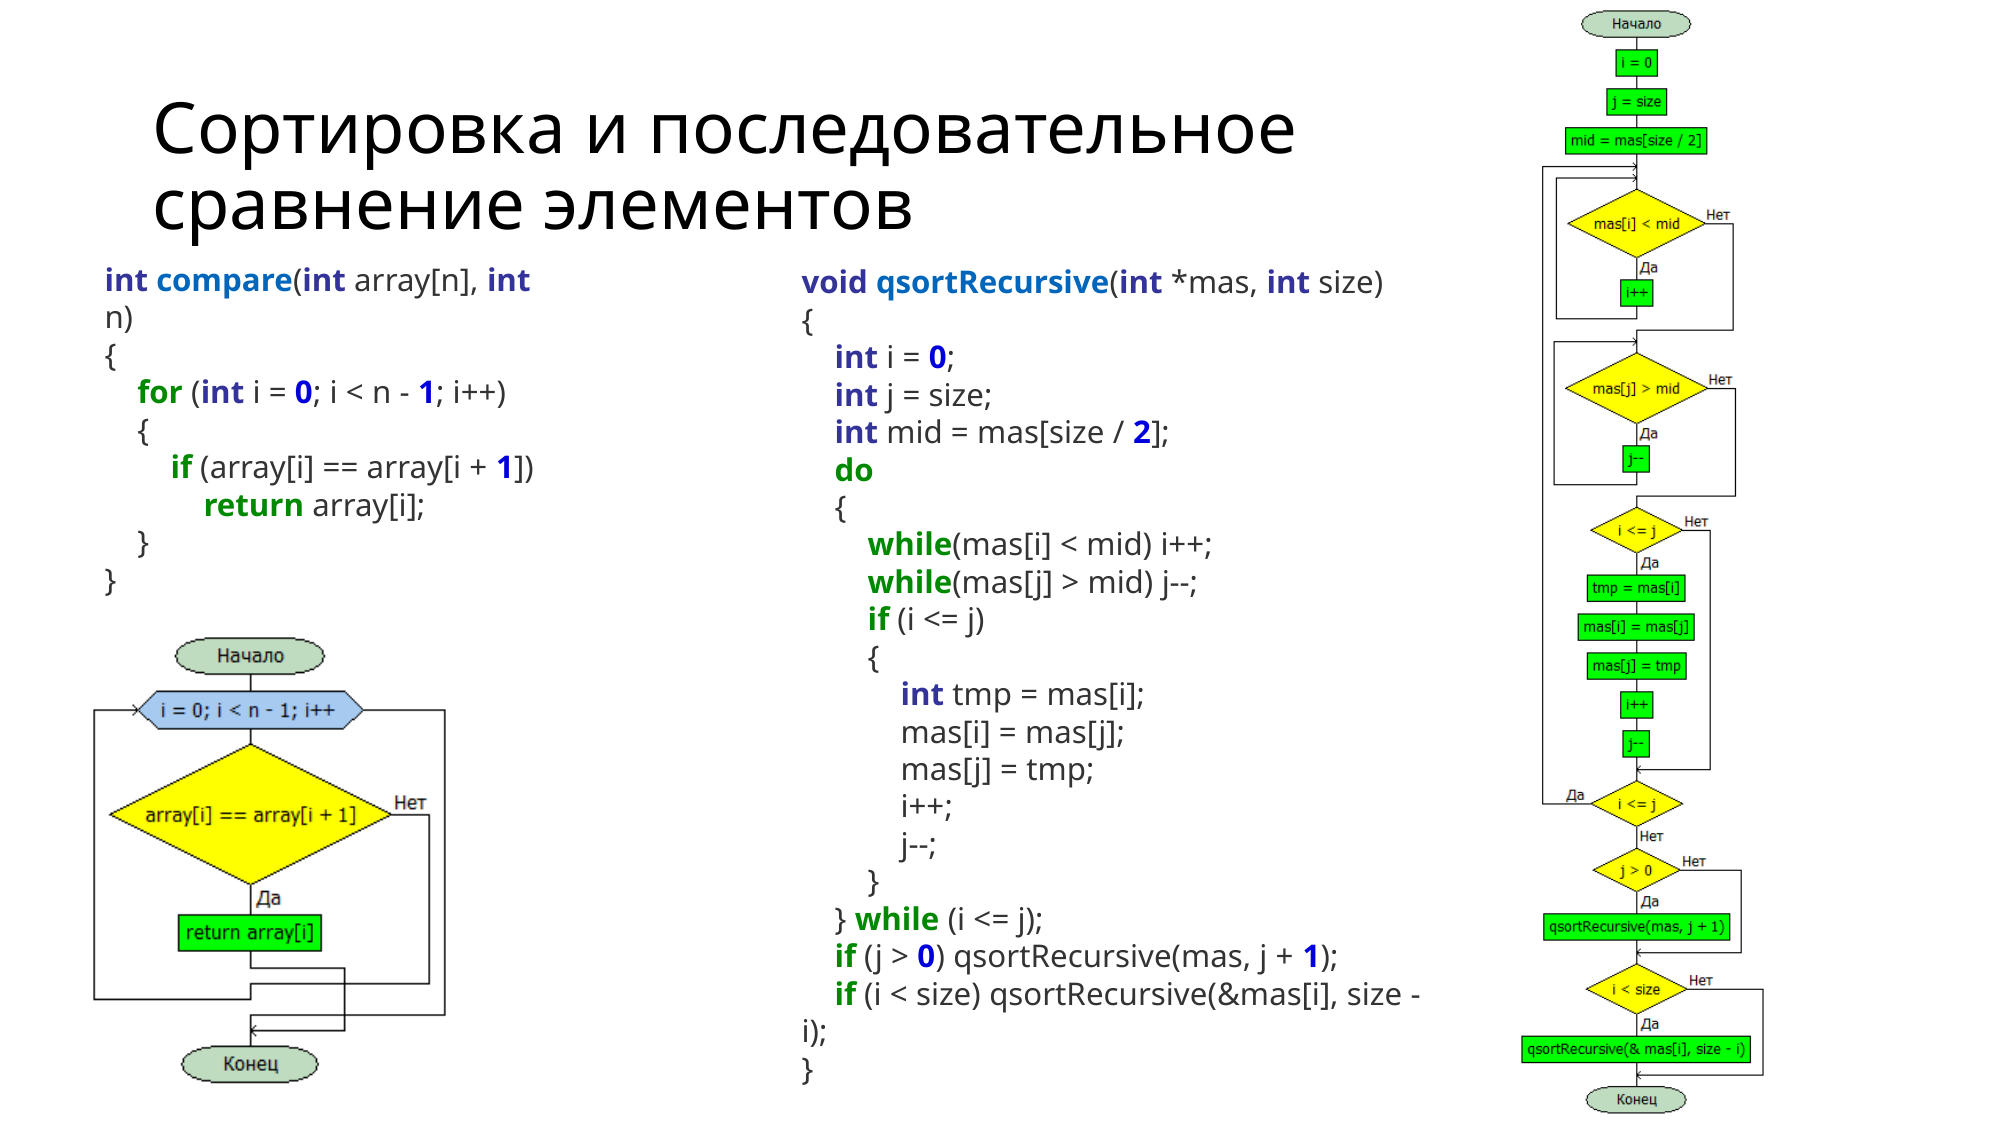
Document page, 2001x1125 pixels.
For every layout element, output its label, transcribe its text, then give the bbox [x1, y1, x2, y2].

title Сортировка и последовательное сравнение элементов [137, 59, 1347, 278]
picture [78, 622, 460, 1099]
text_box int compare(int array[n], int n) { for (int i = 0; i < n - 1; i++) { if (array[i] == array[i + 1]) return array[i]; } } [104, 260, 553, 598]
list void qsortRecursive(int *mas, int size) { int i = 0; int j = size; int mid = mas[size / 2]; do { while(mas[i] < mid) i++; while(mas[j] > mid) j--; if (i <= j) { int tmp = mas[i]; mas[i] = mas[j]; mas[j] = tmp; i++; j--; } } while (i <= j); if (j > 0) qsortRecursive(mas, j + 1); if (i < size) qsortRecursive(&mas[i], size - i); } [801, 262, 1448, 1087]
picture [1510, 0, 1774, 1125]
